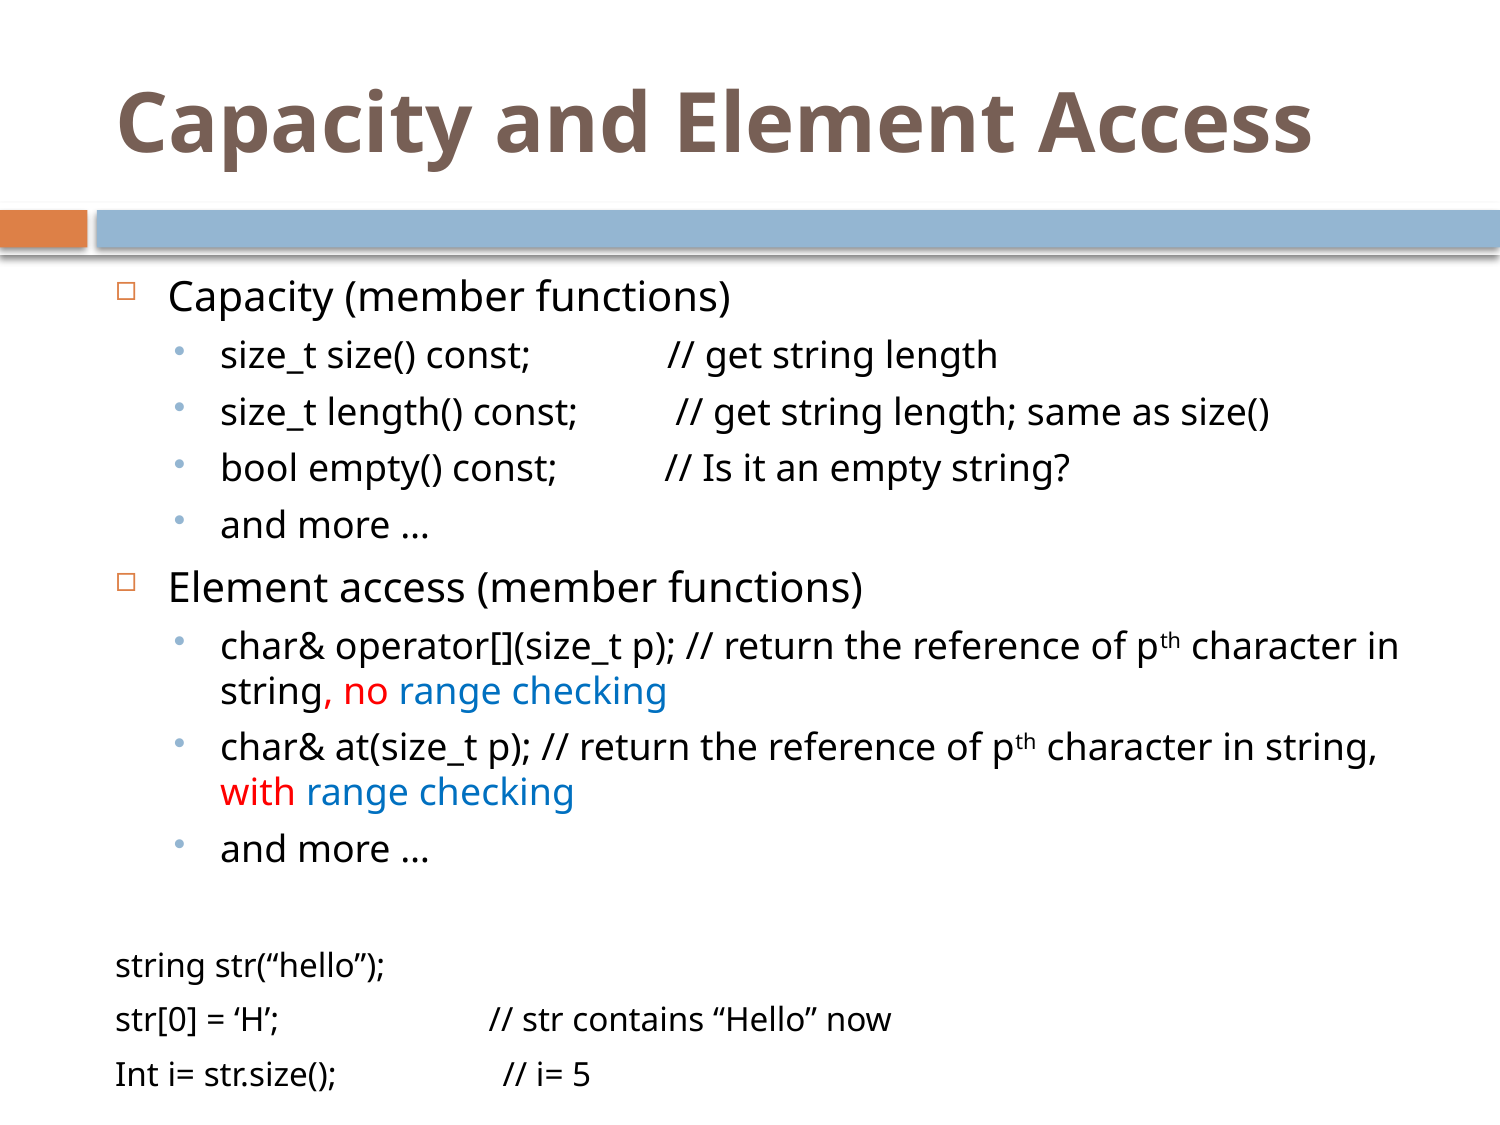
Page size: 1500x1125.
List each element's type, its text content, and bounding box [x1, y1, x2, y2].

title Capacity and Element Access [100, 37, 1438, 200]
list Capacity (member functions) size_t size() const; // get string length size_t length() const; // get string length; same as size() bool empty() const; // Is it an empty string? and more … Element access (member functions) char& operator[](size_t p); // return the reference of pth character in string, no range checking char& at(size_t p); // return the reference of pth character in string, with range checking and more … string str(“hello”); str[0] = ‘H’; // str contains “Hello” now Int i= str.size(); // i= 5 [100, 262, 1438, 1000]
